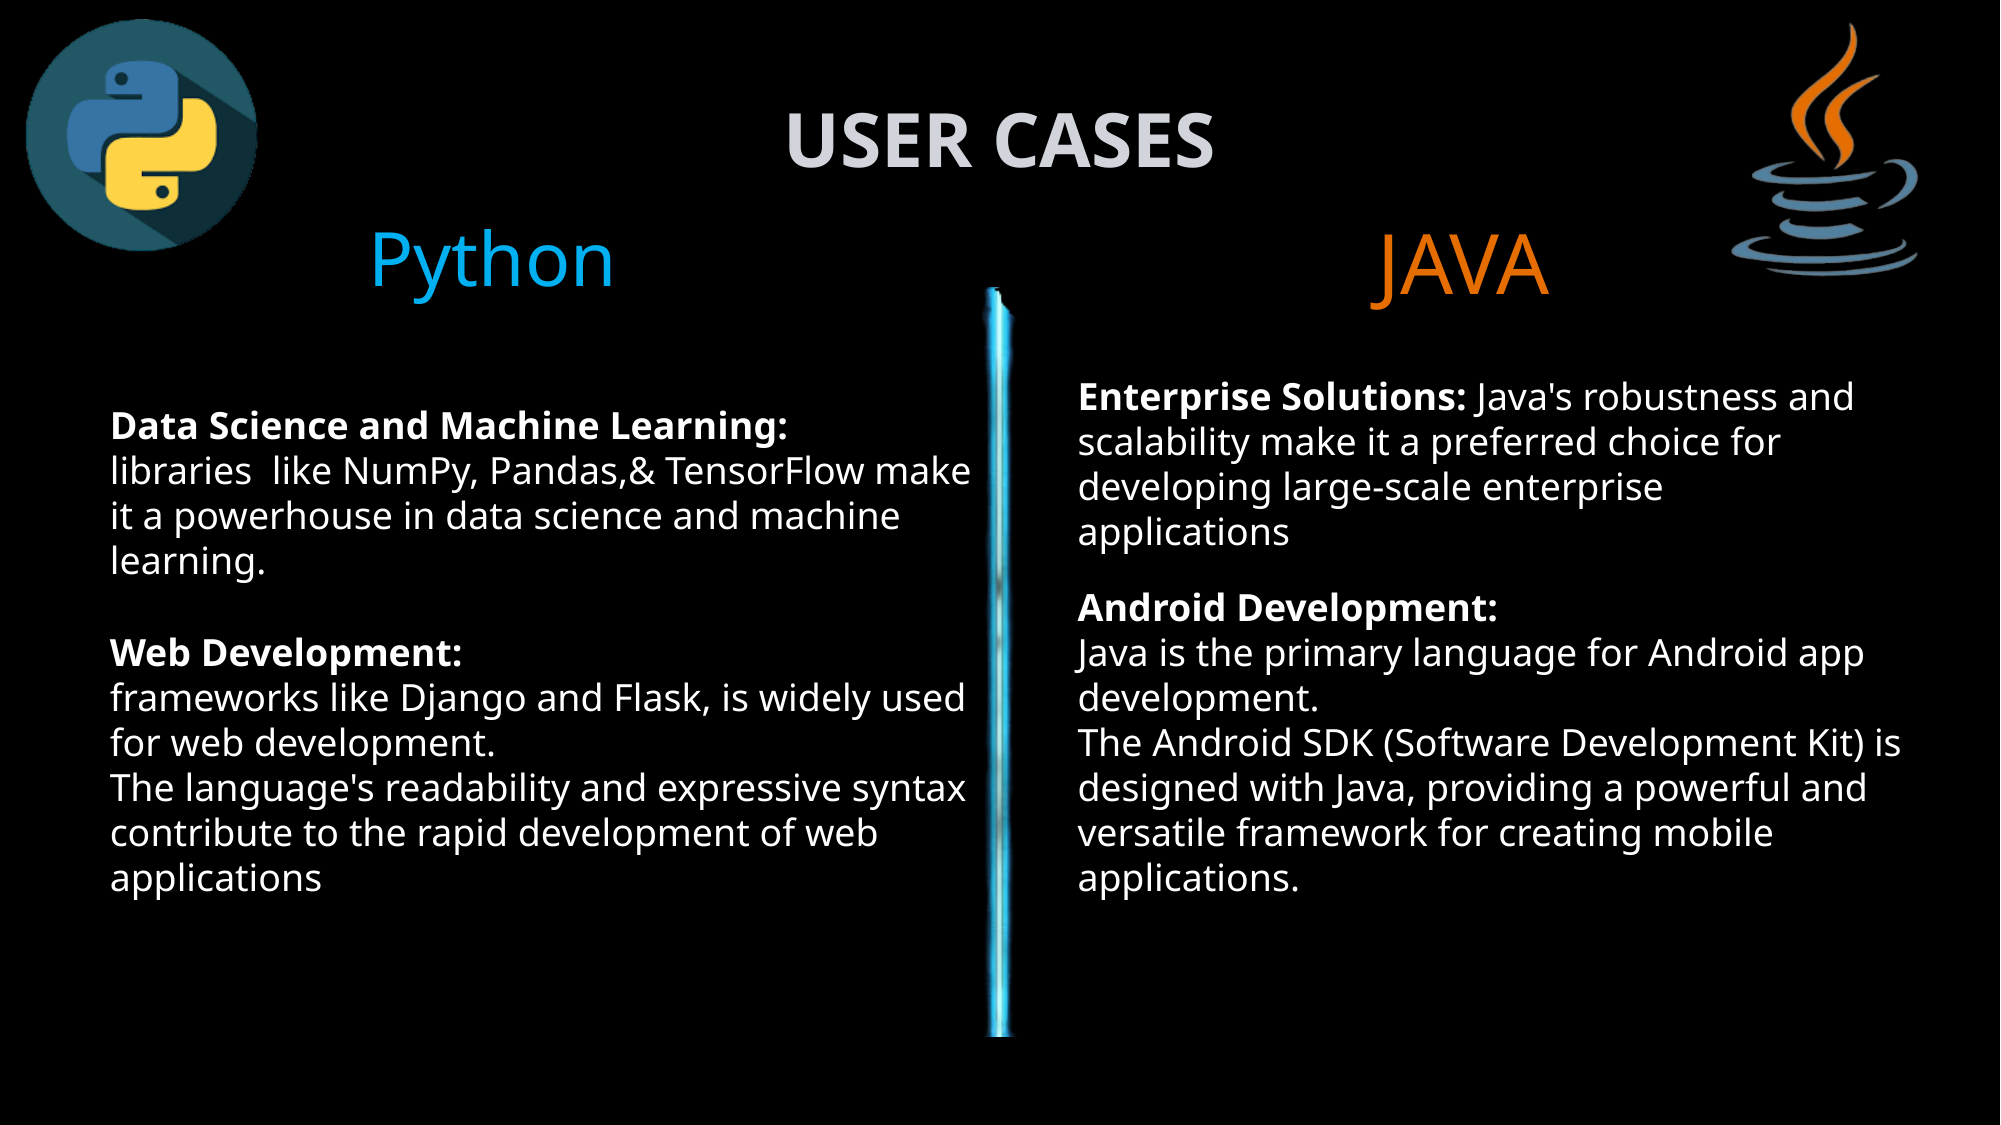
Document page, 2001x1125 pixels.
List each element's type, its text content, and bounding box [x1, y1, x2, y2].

picture [625, 287, 1375, 1037]
text_box Data Science and Machine Learning: libraries like NumPy, Pandas,& TensorFlow make it a powerhouse in data science and machine learning. [94, 394, 625, 590]
text_box Enterprise Solutions: Java's robustness and scalability make it a preferred choice for developing large-scale enterprise applications [1375, 365, 1892, 561]
text_box Android Development: Java is the primary language for Android app development. The Android SDK (Software Development Kit) is designed with Java, providing a powerful and versatile framework for creating mobile applications. [1375, 576, 1967, 907]
text_box Web Development: frameworks like Django and Flask, is widely used for web development. The language's readability and expressive syntax contribute to the rapid development of web applications [94, 621, 625, 907]
picture [0, 19, 340, 257]
picture [1637, 19, 2001, 289]
text_box JAVA [1362, 203, 1565, 319]
text_box Python [353, 203, 685, 309]
text_box USER CASES [768, 85, 1232, 190]
